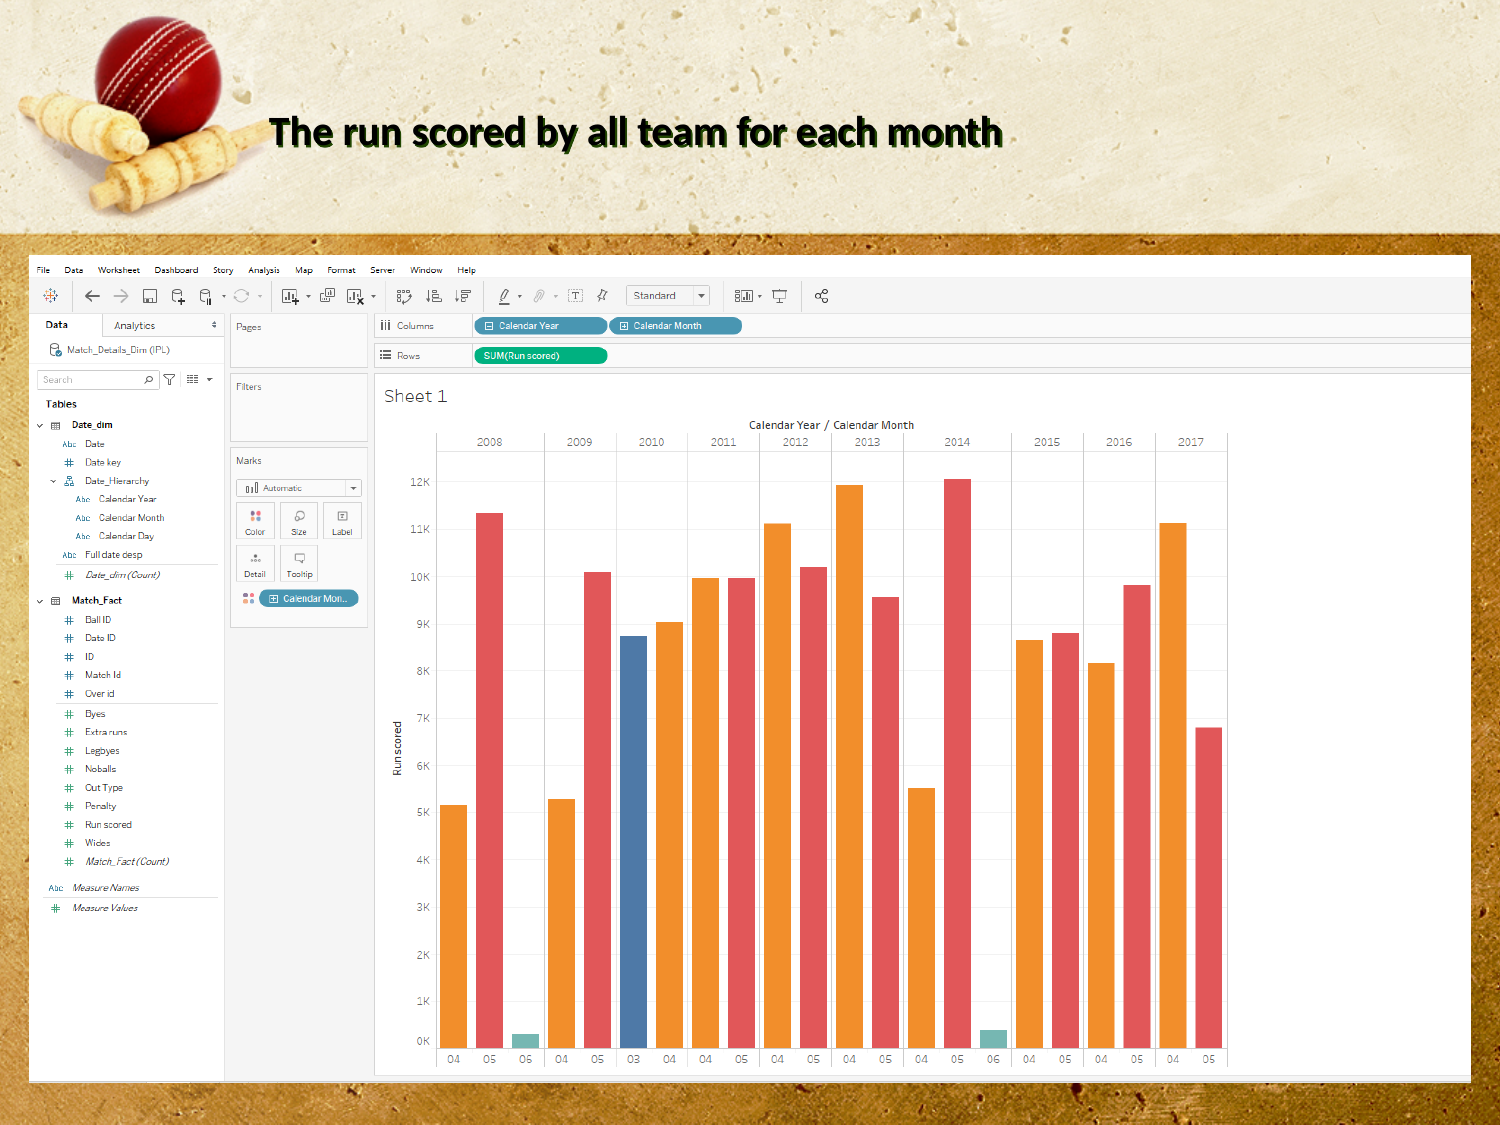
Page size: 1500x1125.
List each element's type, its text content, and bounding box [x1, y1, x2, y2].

picture [0, 0, 1500, 1125]
title The run scored by all team for each month [253, 89, 1199, 174]
